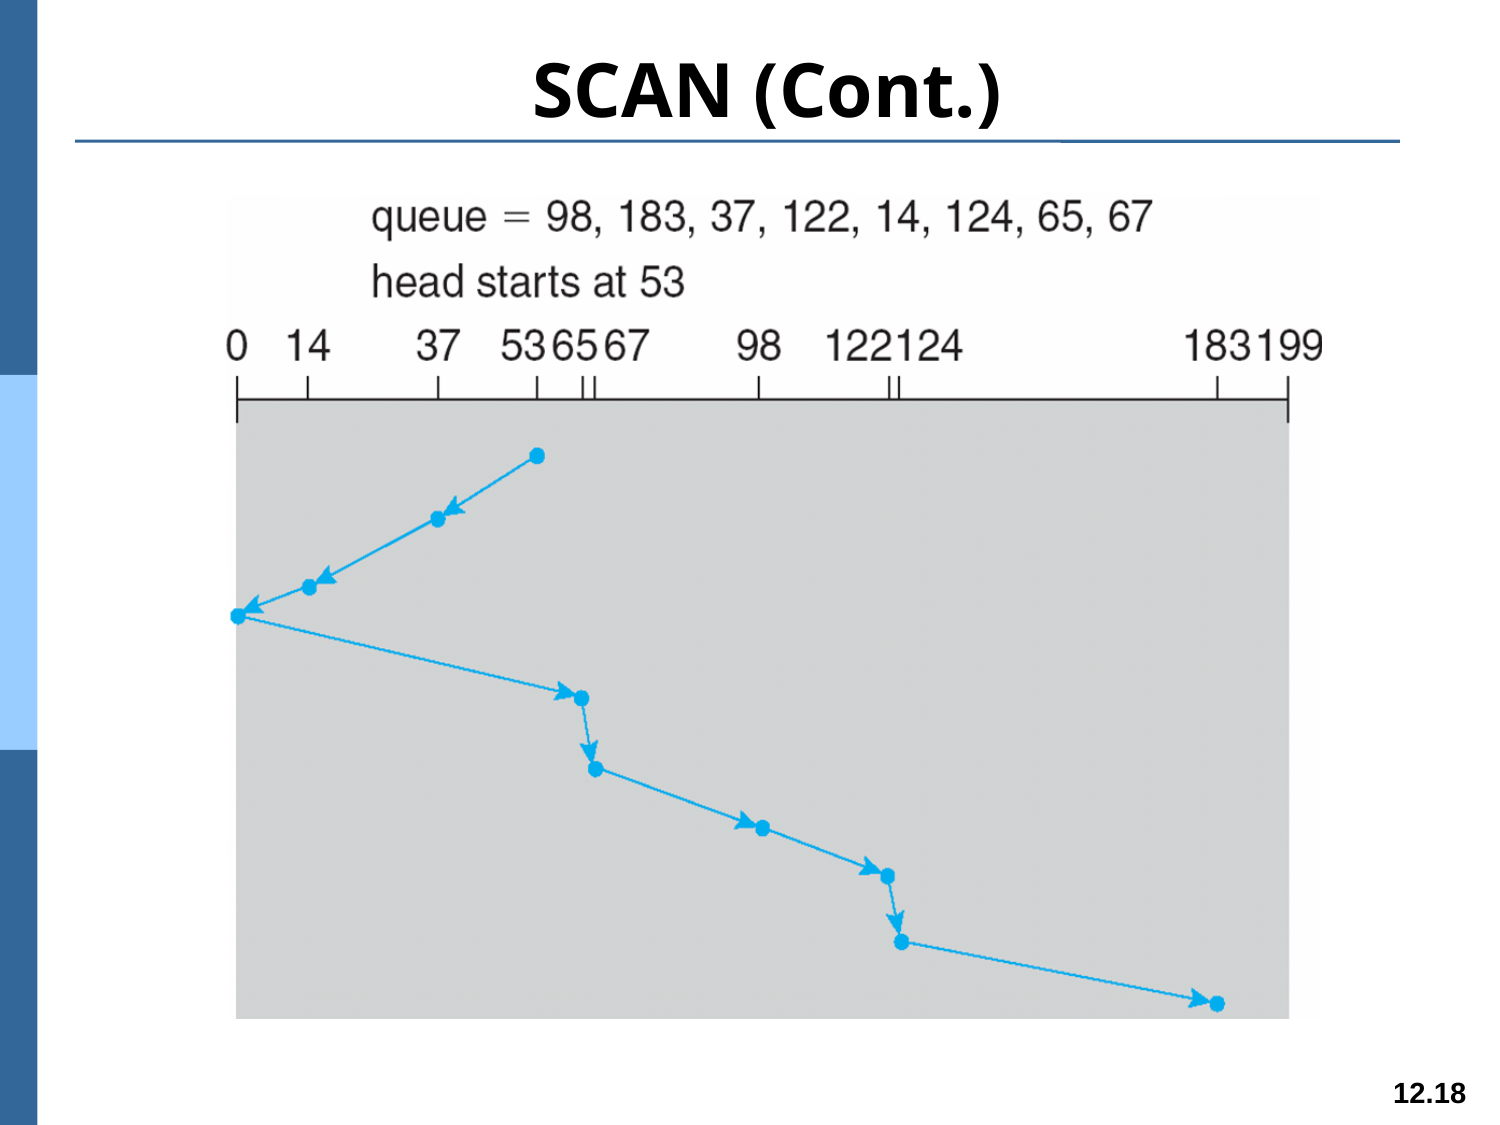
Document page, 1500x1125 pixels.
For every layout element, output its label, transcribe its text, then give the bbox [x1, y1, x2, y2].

picture [222, 189, 1322, 1020]
title SCAN (Cont.) [92, 45, 1443, 141]
